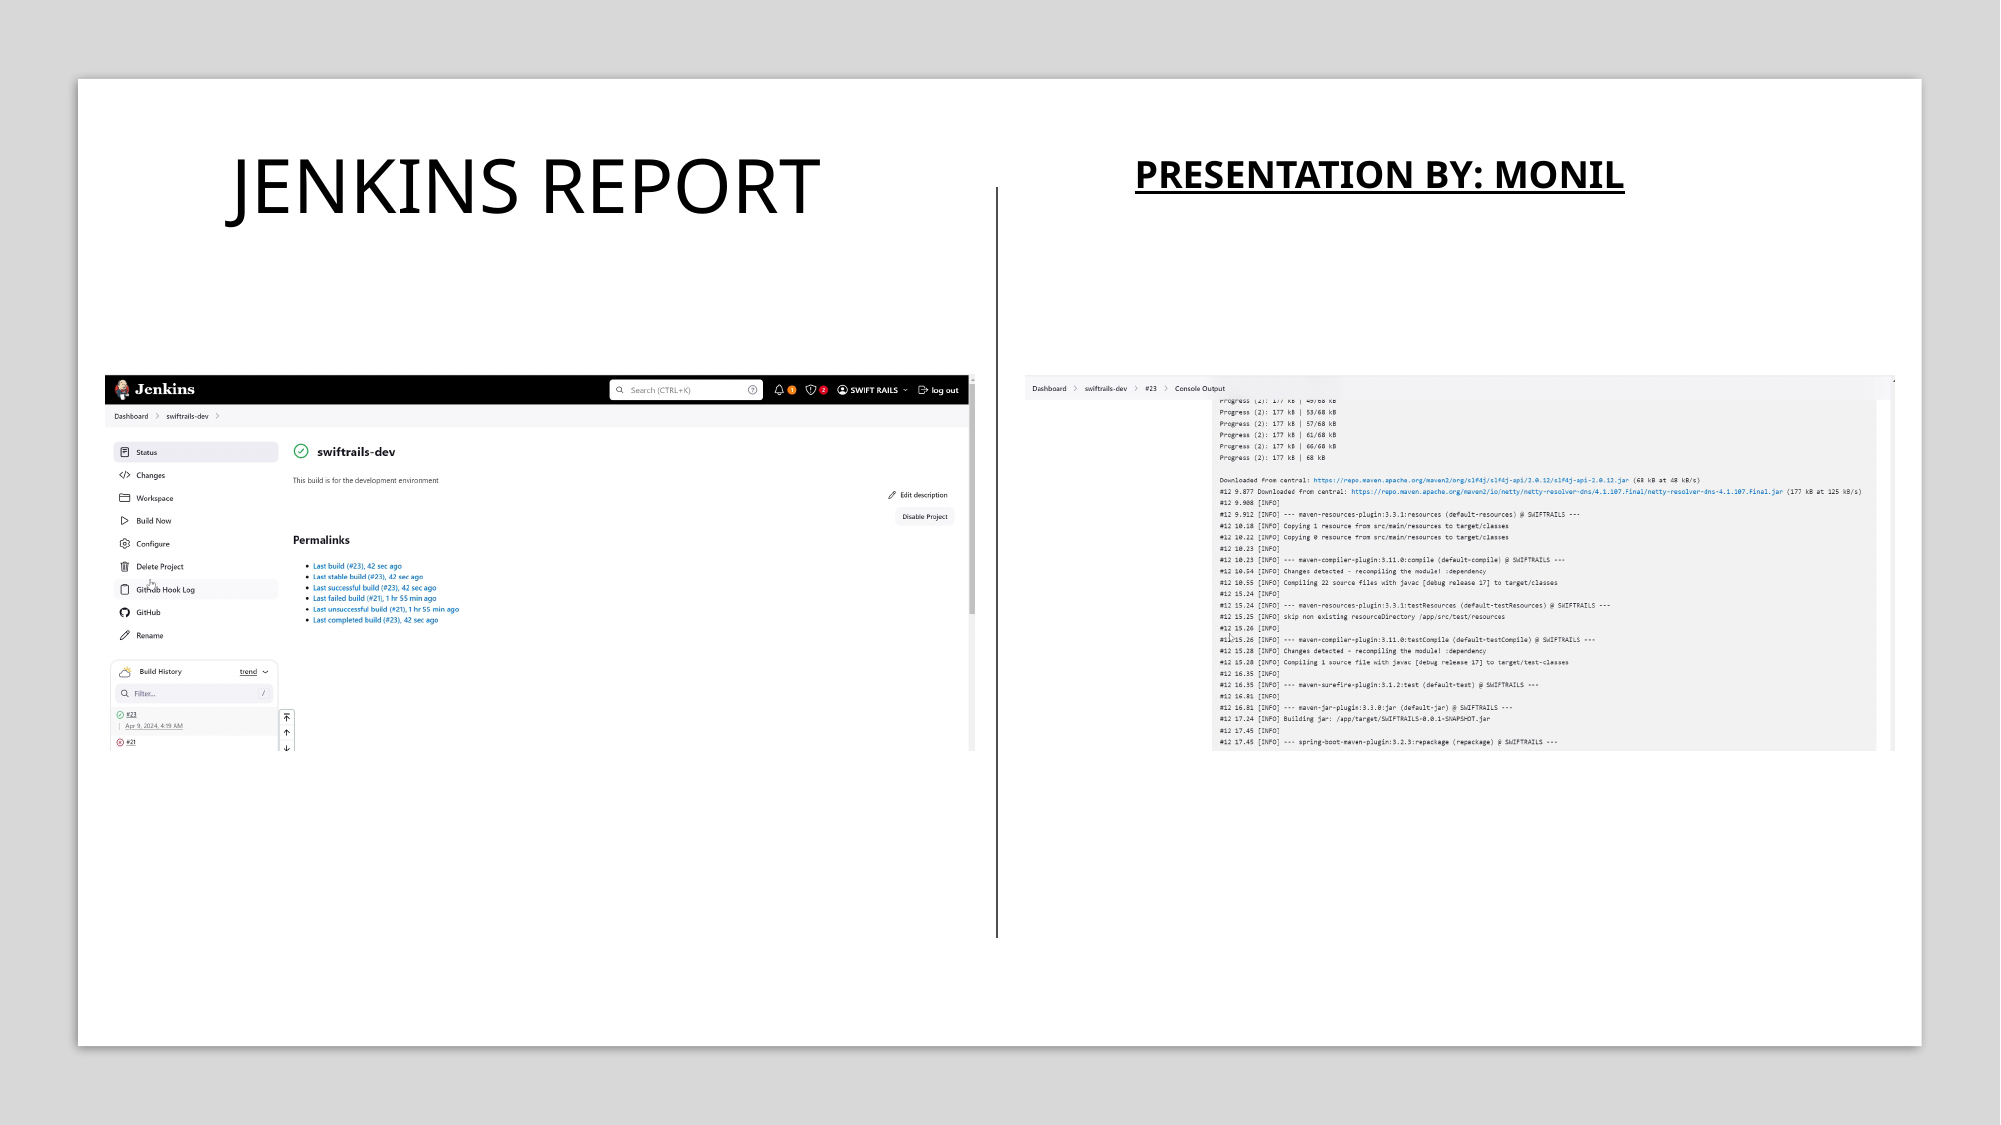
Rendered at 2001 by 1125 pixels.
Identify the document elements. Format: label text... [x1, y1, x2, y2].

picture [1025, 374, 1895, 751]
text_box [0, 0, 2000, 1125]
text_box PRESENTATION BY: MONIL [1119, 143, 1672, 203]
picture [104, 374, 975, 751]
text_box [77, 77, 1923, 1048]
text_box JENKINS REPORT [216, 131, 1329, 237]
